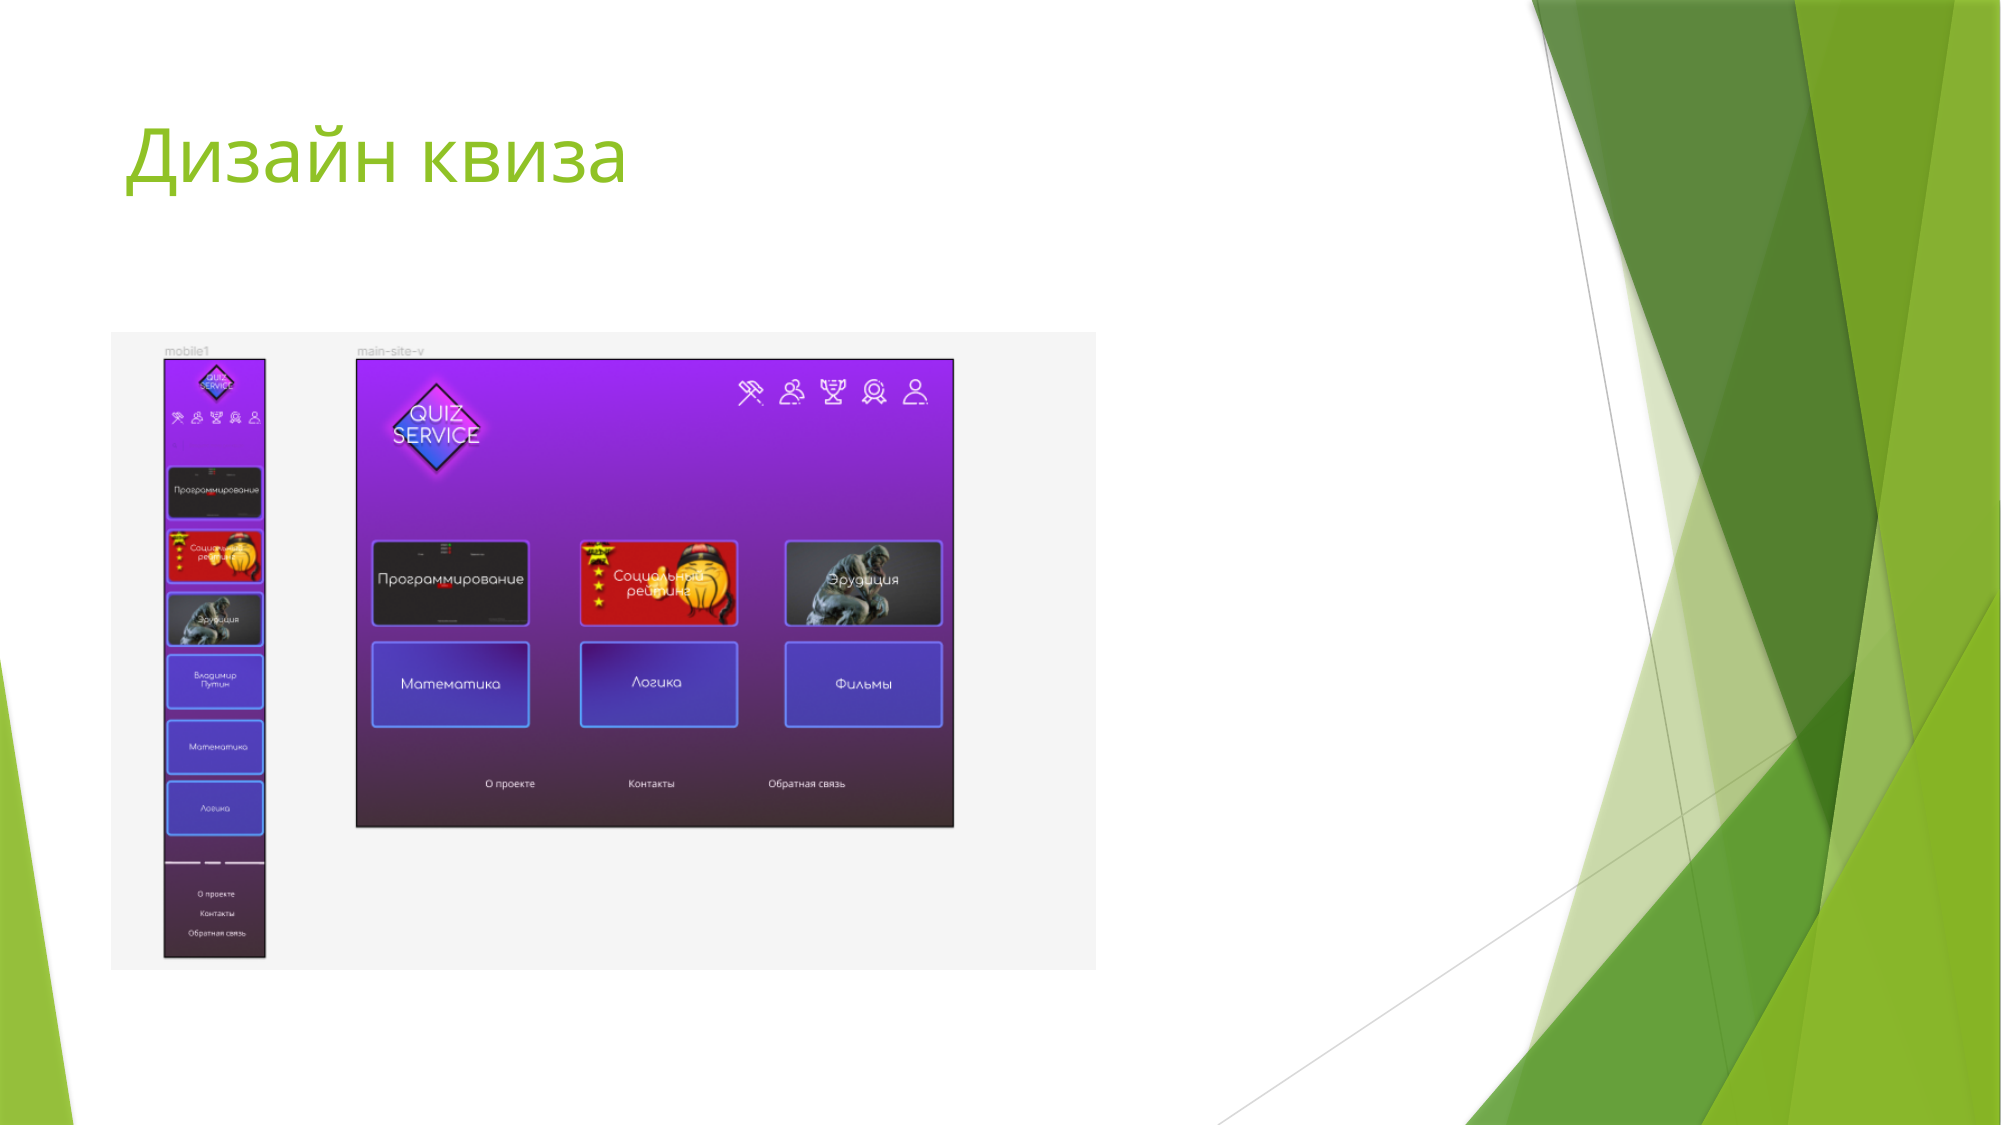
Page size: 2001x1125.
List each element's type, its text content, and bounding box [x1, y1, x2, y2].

title Дизайн квиза [111, 99, 1522, 317]
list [110, 331, 1097, 970]
